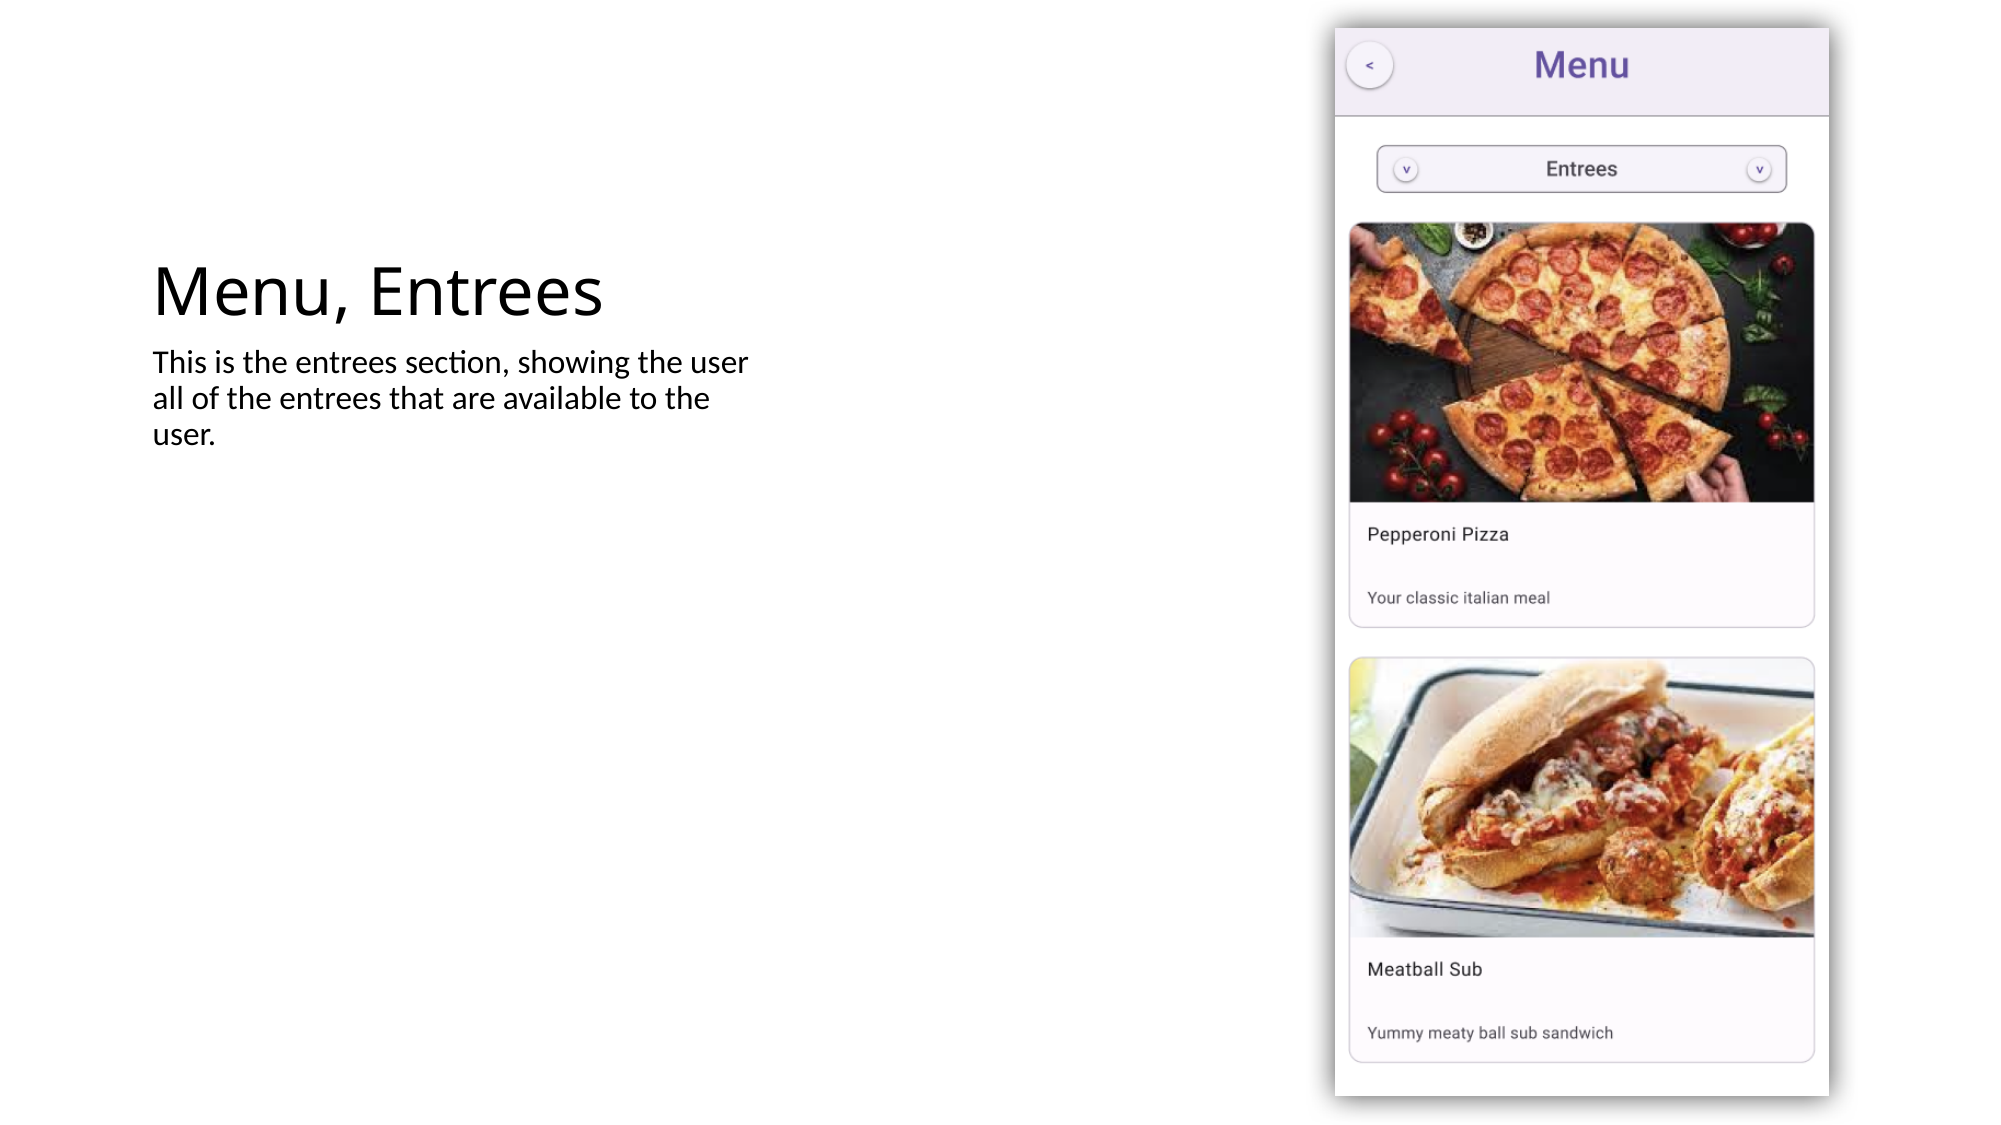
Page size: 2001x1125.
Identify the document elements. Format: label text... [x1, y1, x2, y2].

picture [1335, 28, 1829, 1096]
list This is the entrees section, showing the user all of the entrees that are available to the user. [137, 337, 783, 963]
title Menu, Entrees [137, 75, 783, 337]
